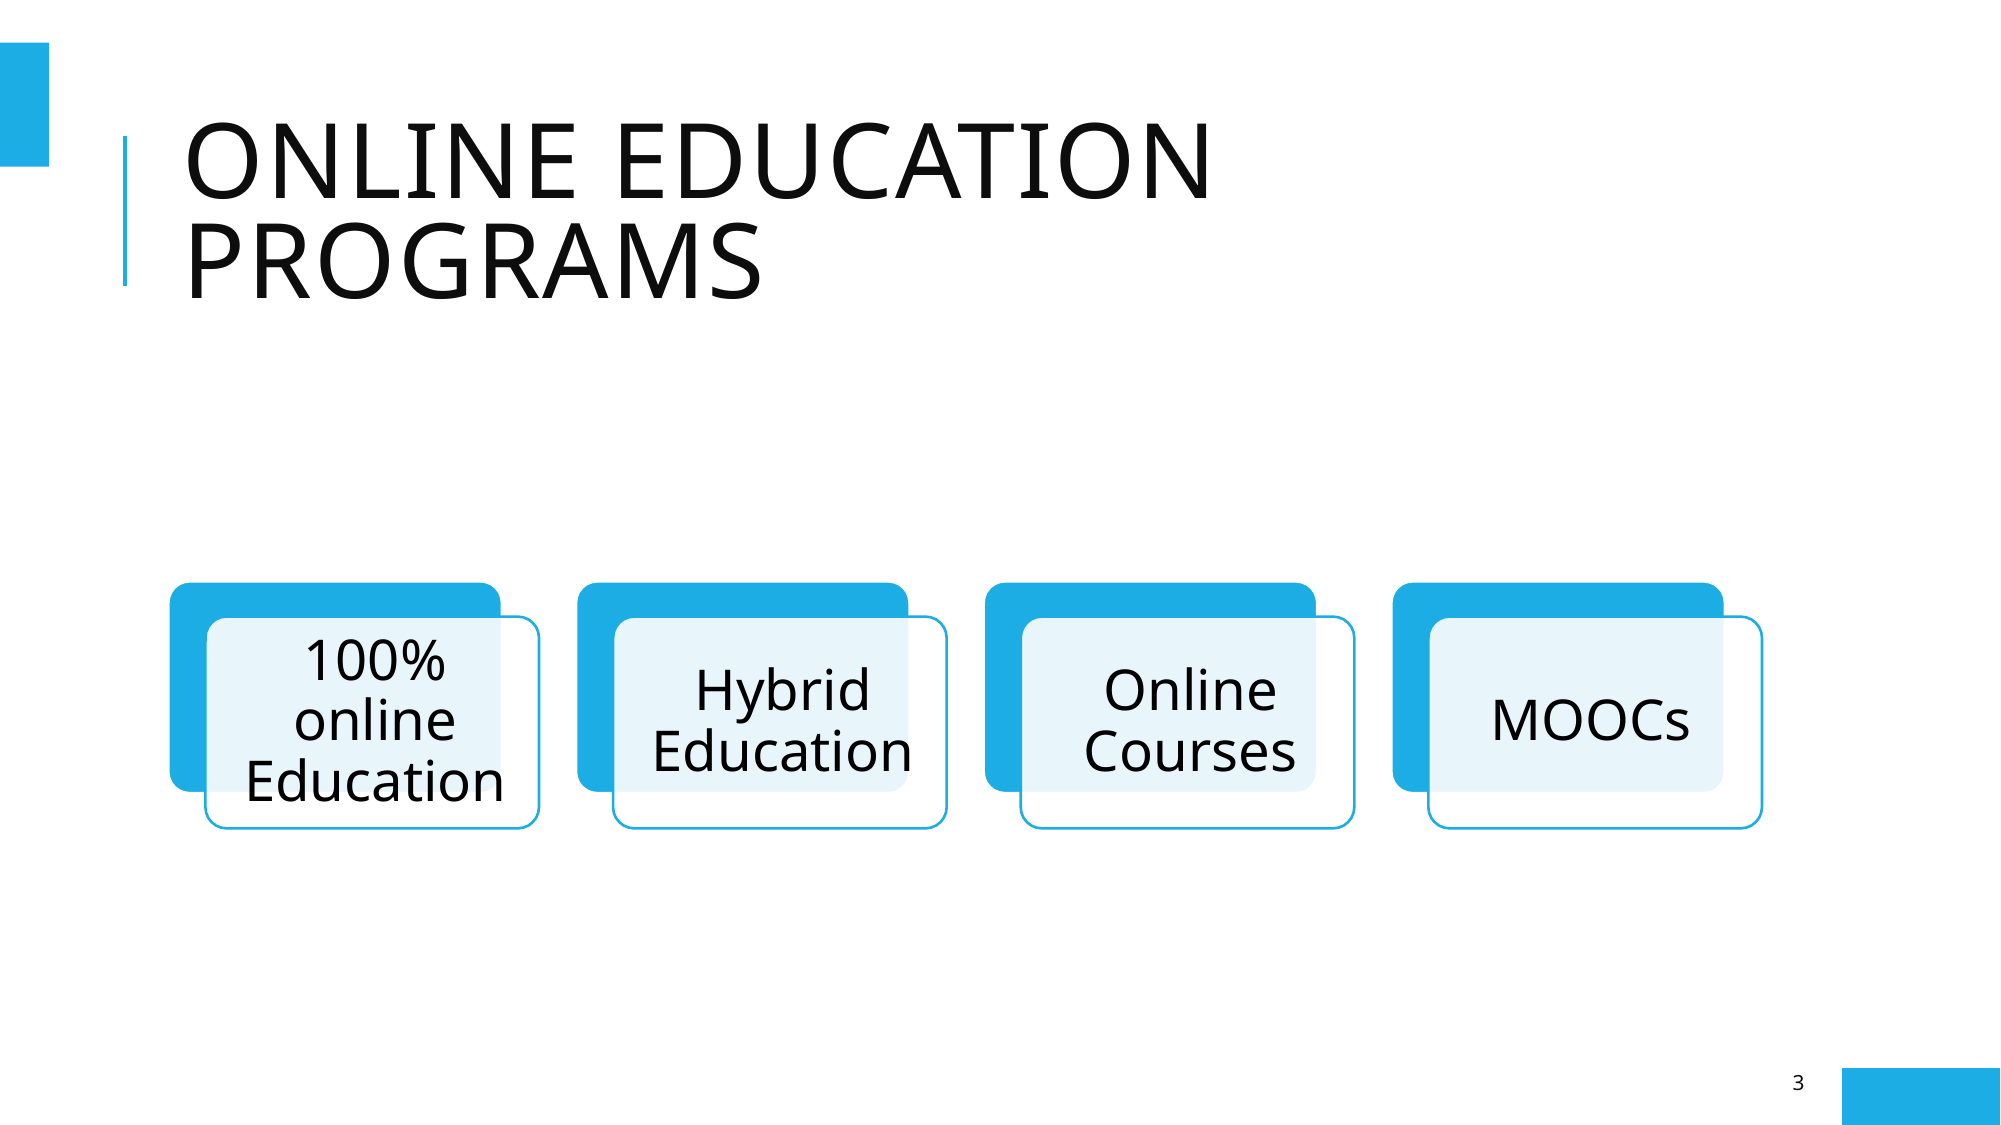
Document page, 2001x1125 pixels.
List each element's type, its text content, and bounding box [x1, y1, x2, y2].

title online Education programs [168, 96, 1763, 342]
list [167, 374, 1763, 1036]
slide_number 3 [1777, 1061, 1938, 1107]
